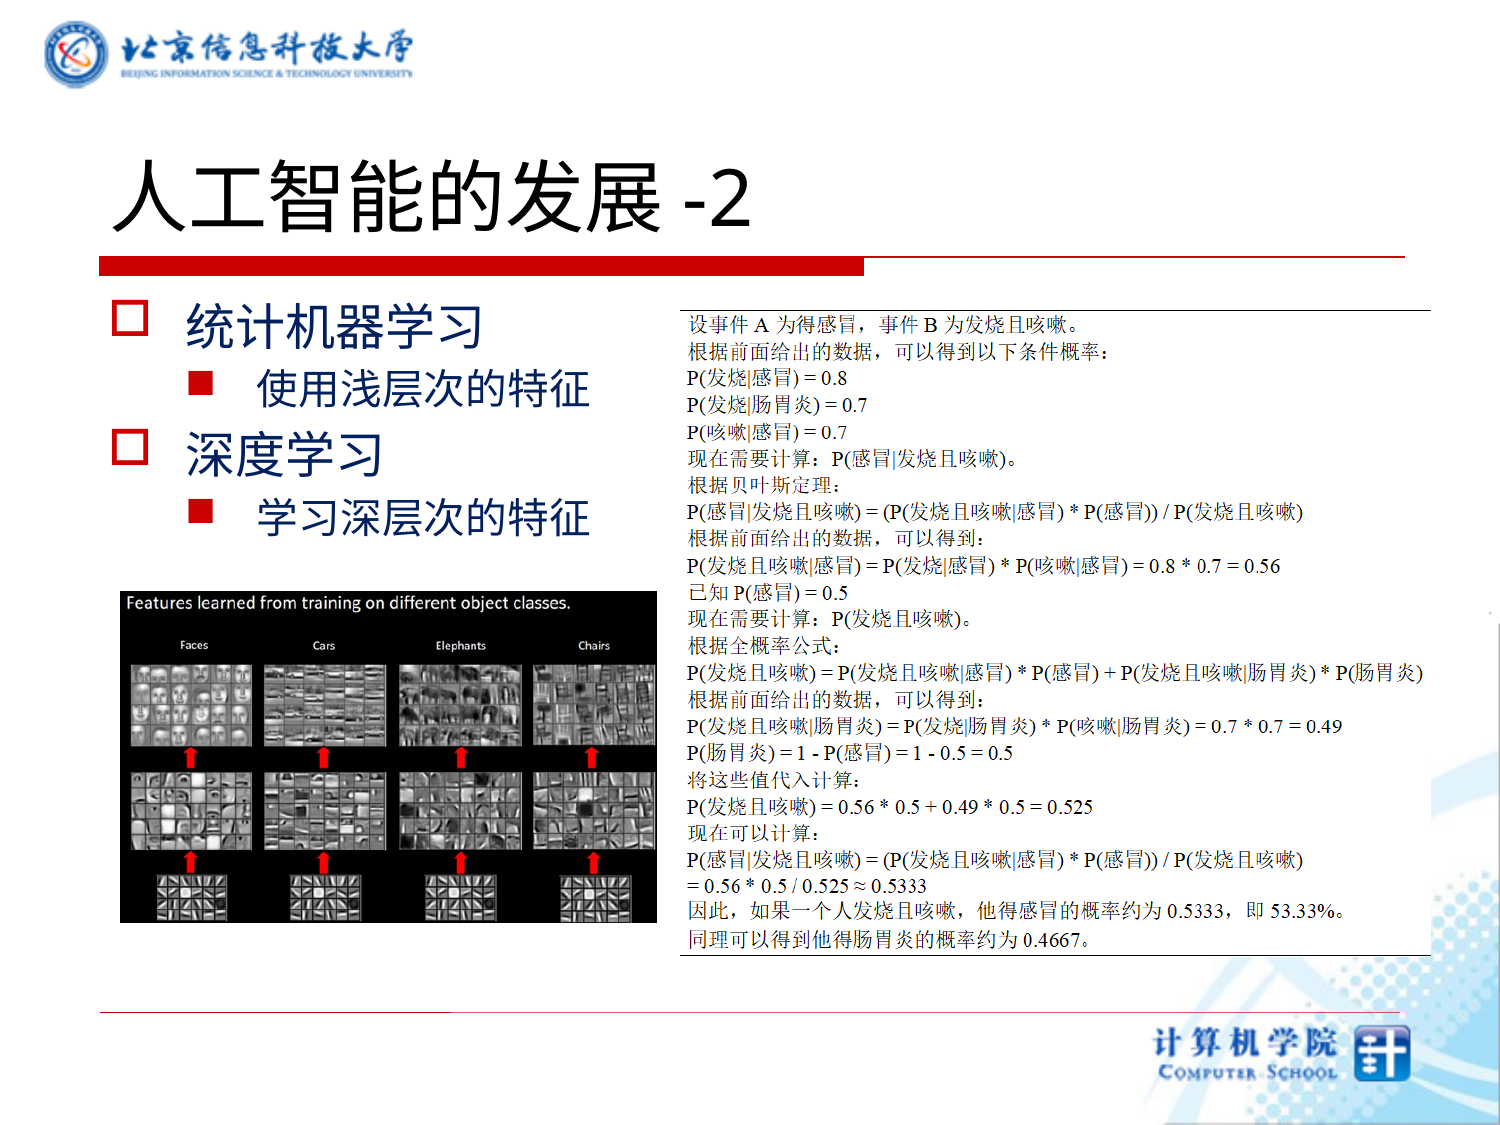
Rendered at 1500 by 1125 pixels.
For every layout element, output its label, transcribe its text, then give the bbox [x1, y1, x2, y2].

list 统计机器学习 使用浅层次的特征 深度学习 学习深层次的特征 [92, 287, 671, 988]
title 人工智能的发展-2 [93, 49, 1407, 250]
picture [0, 0, 1500, 1125]
